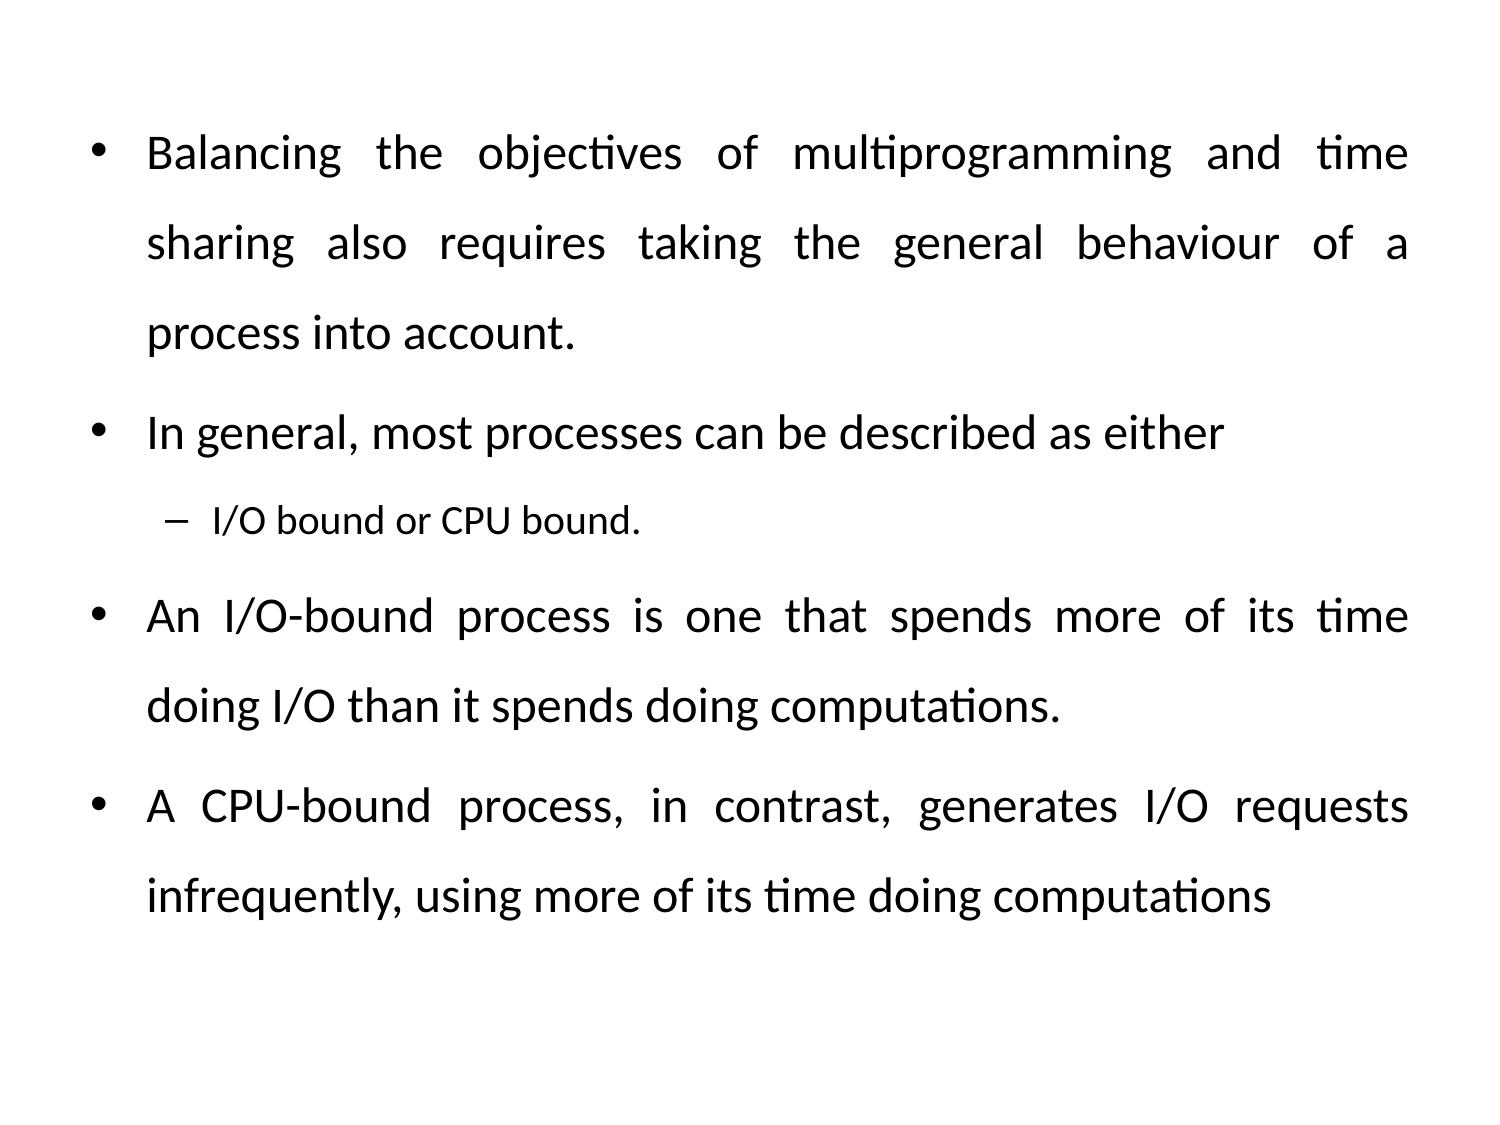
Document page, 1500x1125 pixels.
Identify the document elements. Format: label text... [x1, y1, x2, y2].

list Balancing the objectives of multiprogramming and time sharing also requires taking the general behaviour of a process into account. In general, most processes can be described as either I/O bound or CPU bound. An I/O-bound process is one that spends more of its time doing I/O than it spends doing computations. A CPU-bound process, in contrast, generates I/O requests infrequently, using more of its time doing computations [75, 82, 1425, 1005]
